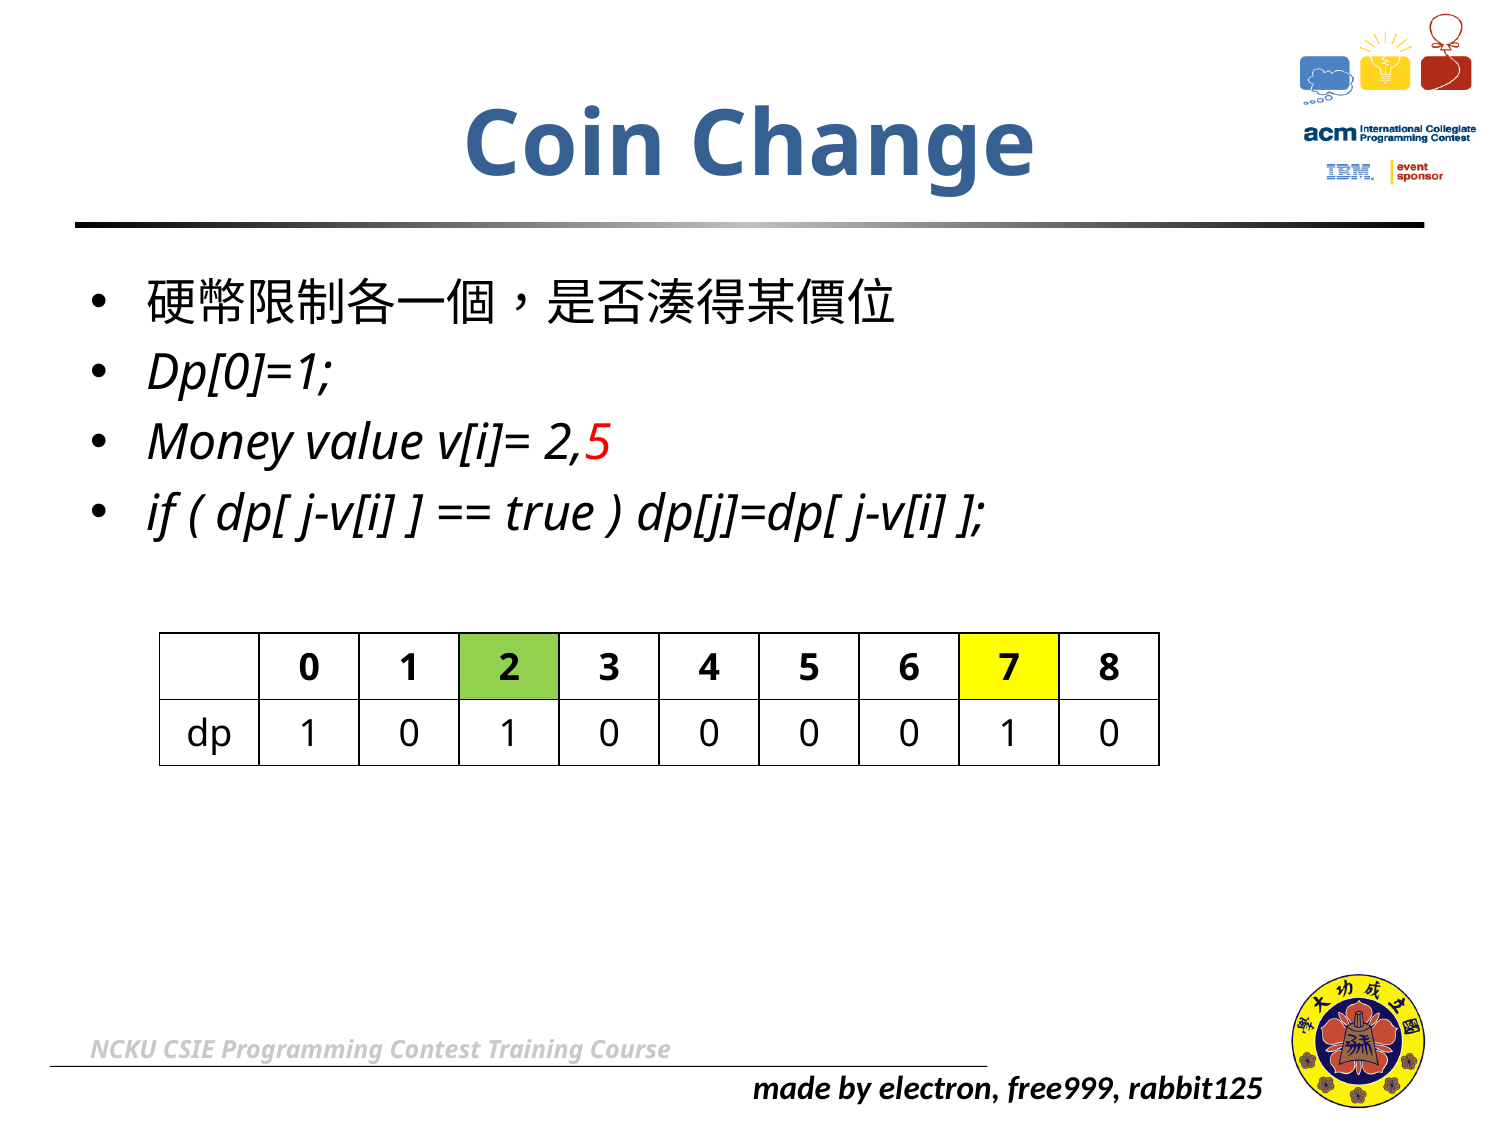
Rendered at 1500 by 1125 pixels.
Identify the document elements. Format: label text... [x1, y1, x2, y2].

title Coin Change [75, 45, 1425, 233]
table_header 5 [760, 634, 858, 699]
table_cell 0 [660, 700, 758, 765]
table_header 4 [660, 634, 758, 699]
table_cell 1 [260, 700, 358, 765]
table_header 7 [960, 634, 1058, 699]
table_header 6 [860, 634, 958, 699]
table_header 1 [360, 634, 458, 699]
table_cell 0 [560, 700, 658, 765]
table_header [160, 634, 258, 699]
picture [1292, 11, 1480, 188]
table_cell dp [160, 700, 258, 765]
table_header 8 [1060, 634, 1158, 699]
list 硬幣限制各一個，是否湊得某價位 Dp[0]=1; Money value v[i]= 2,5 if ( dp[ j-v[i] ] == true ) dp[j]=dp[ j-v[i] ]; [75, 262, 1425, 1005]
table_header 0 [260, 634, 358, 699]
table_cell 0 [360, 700, 458, 765]
table_cell 0 [1060, 700, 1158, 765]
table_cell 1 [960, 700, 1058, 765]
table_cell 0 [760, 700, 858, 765]
table_cell 1 [460, 700, 558, 765]
table_cell 0 [860, 700, 958, 765]
slide_number NCKU CSIE Programming Contest Training Course [75, 1018, 833, 1079]
table_header 3 [560, 634, 658, 699]
picture [1282, 970, 1431, 1114]
table_header 2 [460, 634, 558, 699]
